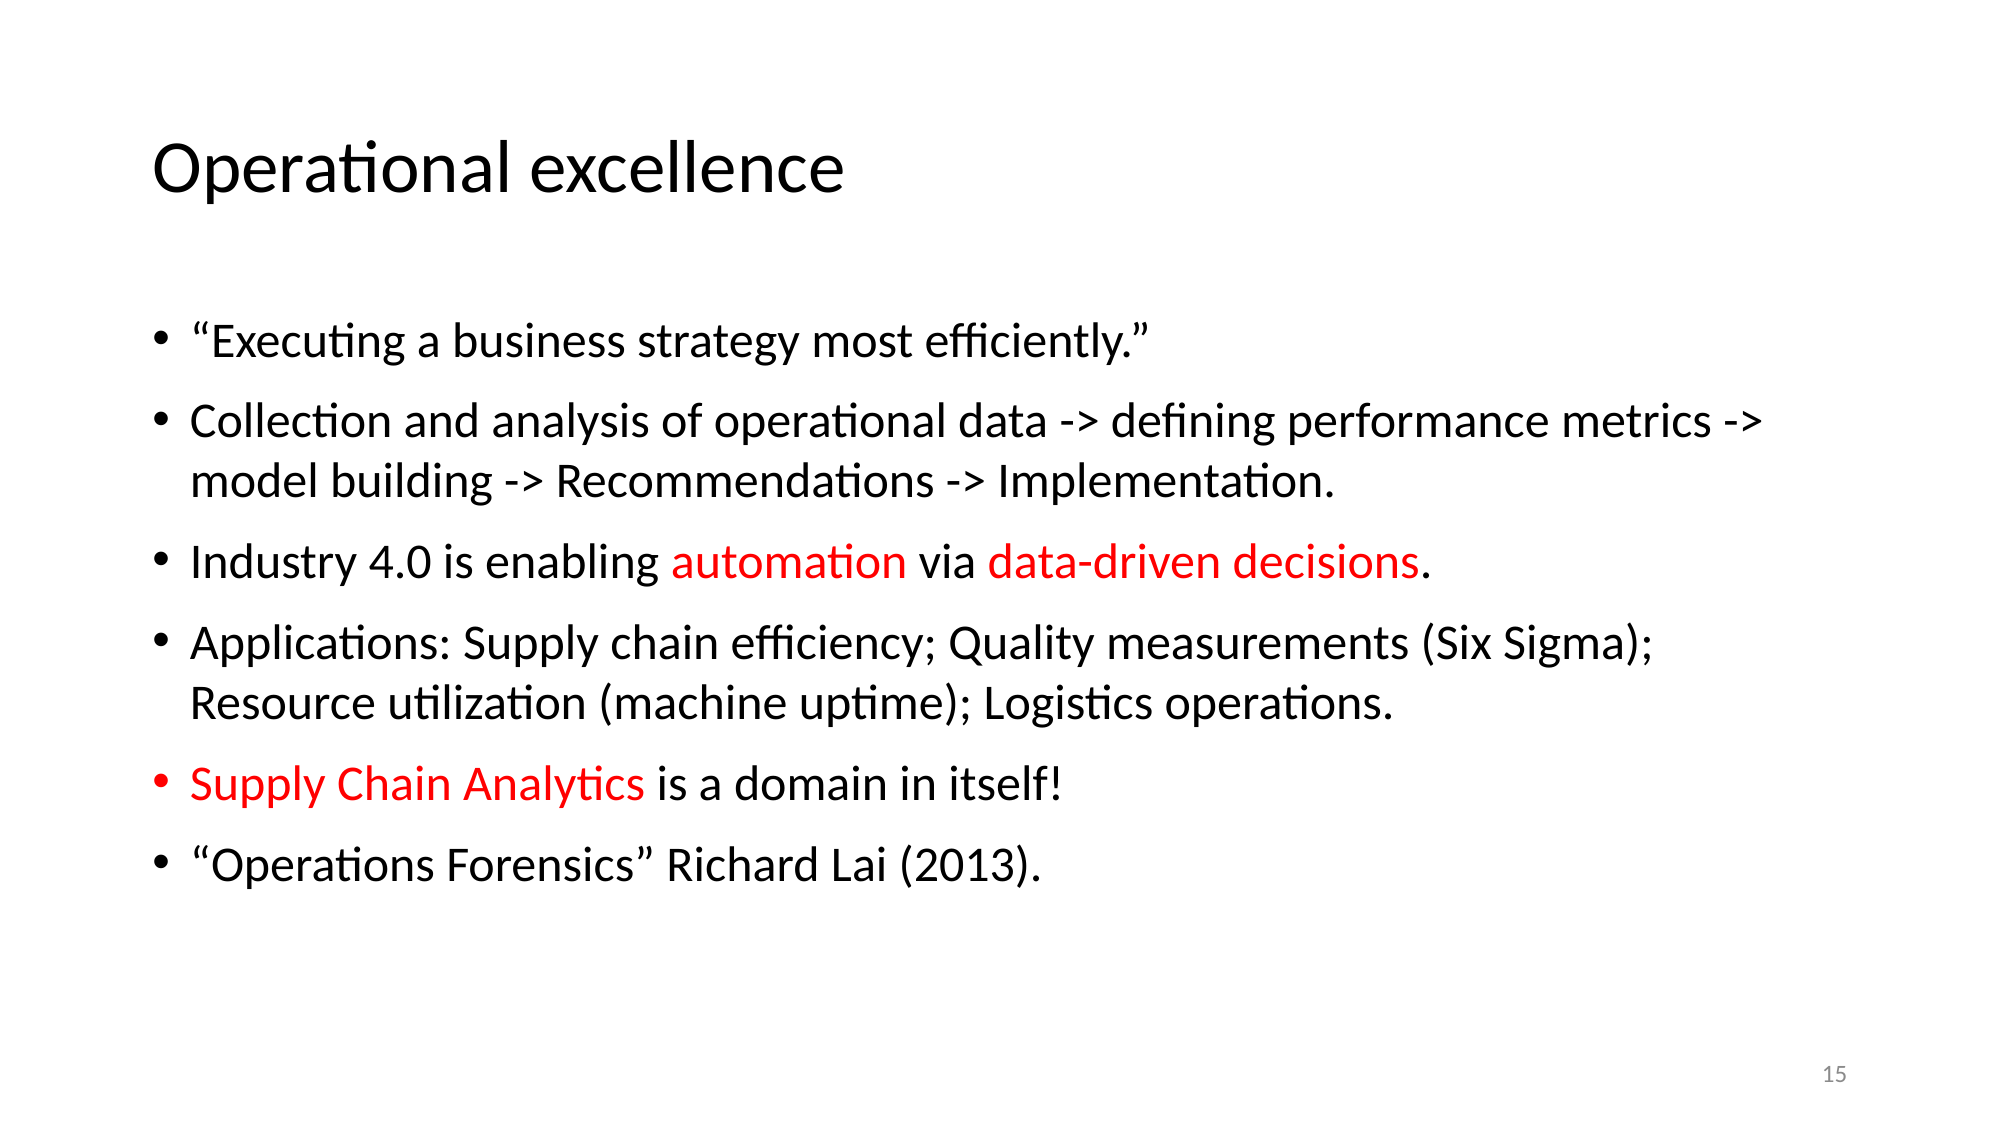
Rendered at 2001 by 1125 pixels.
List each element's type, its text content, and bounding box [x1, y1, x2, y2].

title Operational excellence [137, 59, 1863, 278]
list “Executing a business strategy most efficiently.” Collection and analysis of operational data -> defining performance metrics -> model building -> Recommendations -> Implementation. Industry 4.0 is enabling automation via data-driven decisions. Applications: Supply chain efficiency; Quality measurements (Six Sigma); Resource utilization (machine uptime); Logistics operations. Supply Chain Analytics is a domain in itself! “Operations Forensics” Richard Lai (2013). [137, 299, 1863, 1014]
slide_number 15 [1412, 1042, 1863, 1103]
